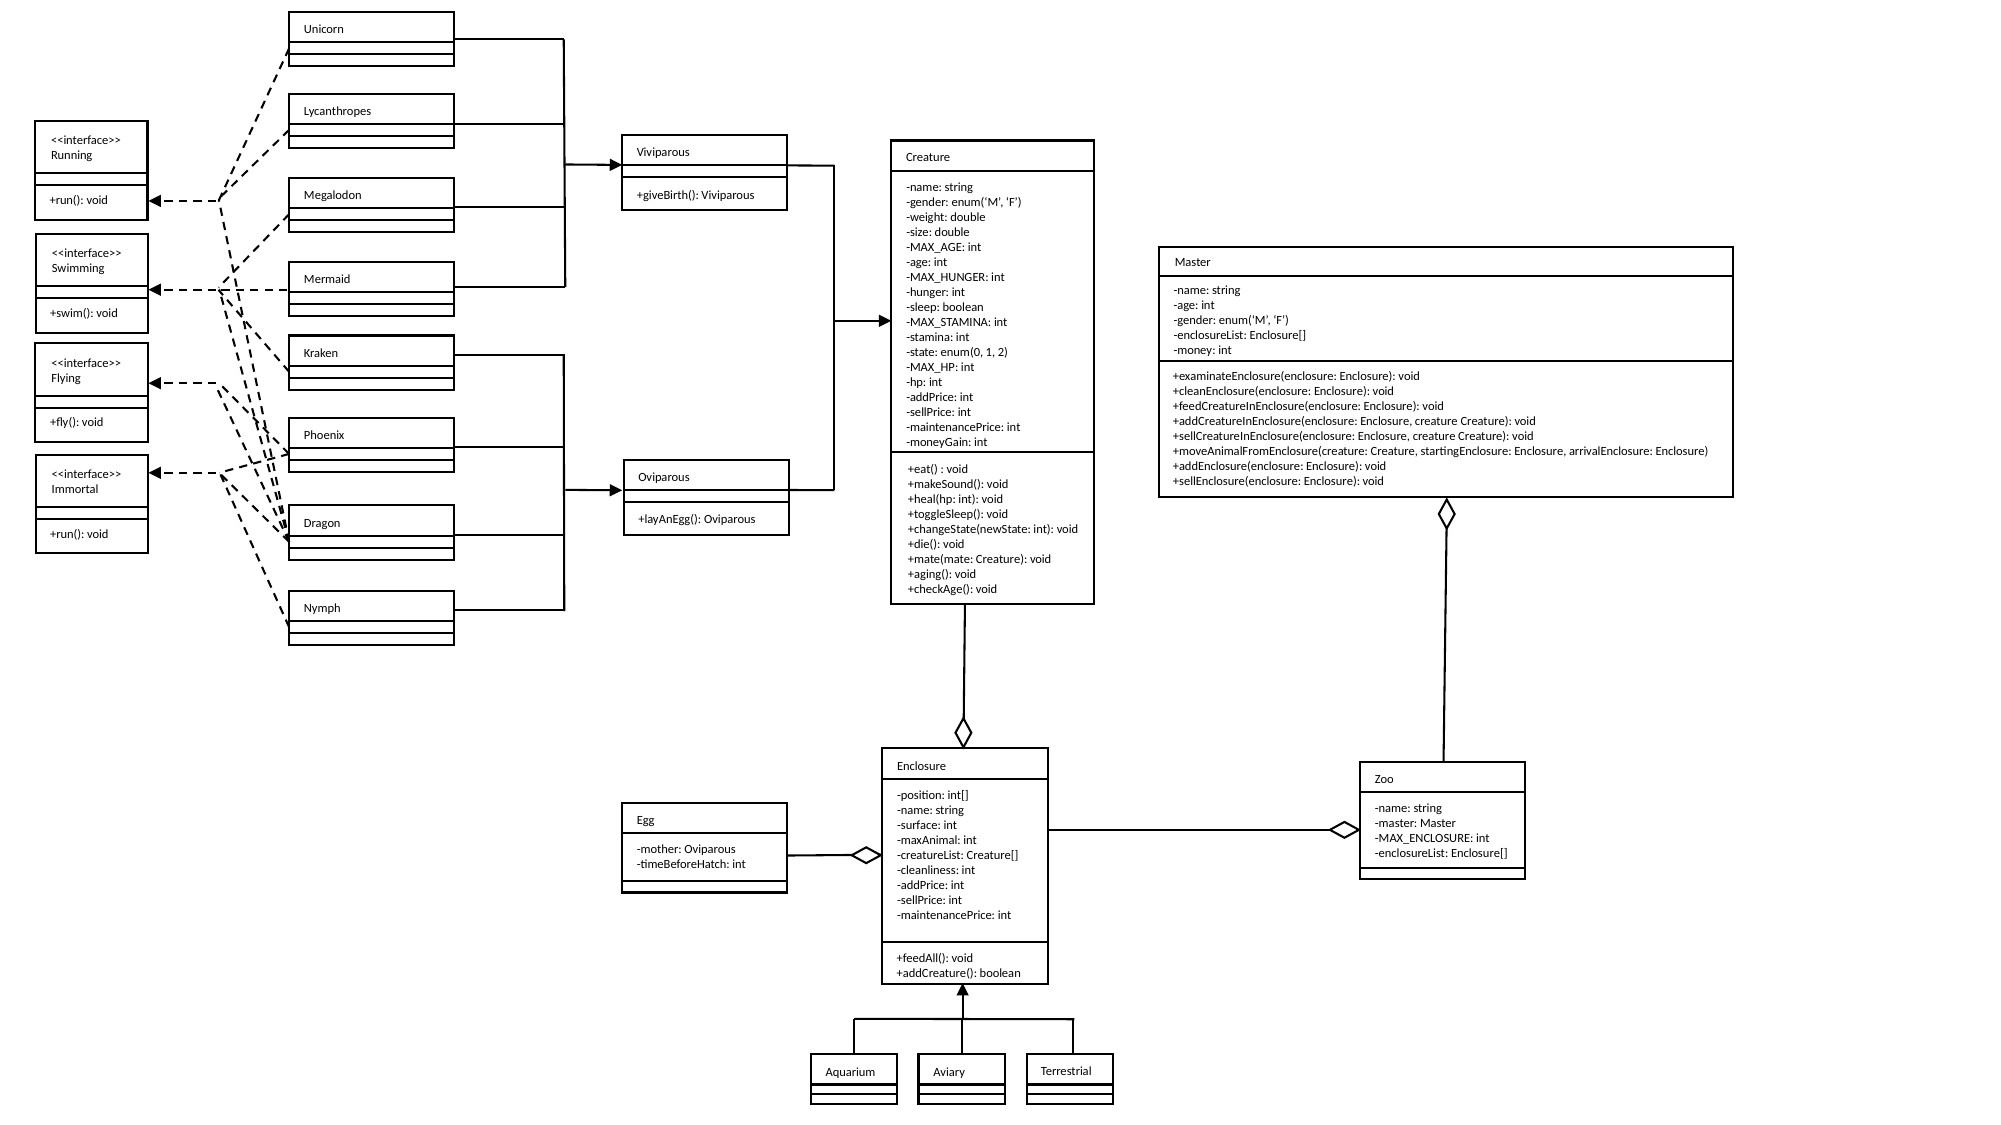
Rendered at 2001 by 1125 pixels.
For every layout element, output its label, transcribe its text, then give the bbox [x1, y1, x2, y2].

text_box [219, 542, 290, 628]
text_box [290, 535, 455, 547]
text_box [954, 716, 965, 750]
text_box [290, 303, 455, 317]
text_box +giveBirth(): Viviparous [622, 179, 788, 210]
text_box -position: int[] -name: string -surface: int -maxAnimal: int -creatureList: Creature[] -cleanliness: int -addPrice: int -sellPrice: int -maintenancePrice: int [882, 779, 1048, 930]
text_box +run(): void [34, 184, 148, 215]
text_box Creature [891, 141, 1095, 171]
text_box Aviary [918, 1056, 1005, 1084]
text_box [850, 846, 883, 855]
text_box [810, 1084, 898, 1093]
text_box [917, 1093, 1006, 1105]
text_box [1026, 1093, 1114, 1105]
text_box +fly(): void [35, 407, 148, 437]
text_box [290, 377, 455, 391]
text_box Megalodon [290, 179, 455, 207]
text_box [35, 285, 149, 297]
text_box [290, 547, 455, 561]
text_box +examinateEnclosure(enclosure: Enclosure): void +cleanEnclosure(enclosure: Enclosure): void +feedCreatureInEnclosure(enclosure: Enclosure): void +addCreatureInEnclosure(enclosure: Enclosure, creature Creature): void +sellCreatureInEnclosure(enclosure: Enclosure, creature Creature): void +moveAnimalFromEnclosure(creature: Creature, startingEnclosure: Enclosure, arrivalEnclosure: Enclosure) +addEnclosure(enclosure: Enclosure): void +sellEnclosure(enclosure: Enclosure): void [1158, 360, 1733, 511]
text_box Zoo [1360, 763, 1526, 791]
text_box +feedAll(): void +addCreature(): boolean [881, 942, 1048, 988]
text_box [290, 219, 455, 233]
text_box [1328, 820, 1362, 839]
text_box [810, 1093, 898, 1105]
text_box -name: string -age: int -gender: enum(‘M’, ‘F’) -enclosureList: Enclosure[] -money: int [1158, 274, 1733, 360]
text_box [288, 632, 455, 646]
text_box [290, 447, 455, 459]
text_box [290, 207, 455, 219]
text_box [1443, 520, 1447, 763]
text_box Master [1160, 247, 1735, 277]
text_box -name: string -master: Master -MAX_ENCLOSURE: int -enclosureList: Enclosure[] [1360, 792, 1526, 867]
text_box Egg [622, 804, 788, 832]
text_box +eat() : void +makeSound(): void +heal(hp: int): void +toggleSleep(): void +changeState(newState: int): void +die(): void +mate(mate: Creature): void +aging(): void +checkAge(): void [893, 453, 1103, 603]
text_box [623, 489, 790, 501]
text_box +layAnEgg(): Oviparous [623, 504, 789, 534]
text_box [35, 233, 149, 285]
text_box [917, 1053, 1006, 1084]
text_box [34, 172, 149, 184]
text_box [34, 342, 149, 395]
text_box Unicorn [289, 13, 455, 41]
text_box [288, 620, 455, 632]
text_box [34, 407, 149, 443]
text_box [290, 365, 455, 377]
text_box [290, 123, 455, 135]
text_box [965, 719, 973, 747]
text_box [35, 518, 149, 554]
text_box [288, 41, 455, 53]
text_box [1026, 1084, 1114, 1093]
text_box -name: string -gender: enum(‘M’, ‘F’) -weight: double -size: double -MAX_AGE: int -age: int -MAX_HUNGER: int -hunger: int -sleep: boolean -MAX_STAMINA: int -stamina: int -state: enum(0, 1, 2) -MAX_HP: int -hp: int -addPrice: int -sellPrice: int -maintenancePrice: int -moneyGain: int [891, 172, 1095, 451]
text_box [623, 501, 790, 536]
text_box +swim(): void [35, 297, 149, 328]
text_box [290, 53, 455, 67]
text_box [1359, 867, 1526, 880]
text_box Lycanthropes [290, 95, 455, 123]
text_box [621, 164, 788, 176]
text_box <<interface>> Swimming [37, 238, 150, 283]
text_box [35, 328, 149, 334]
text_box [34, 202, 149, 221]
text_box [850, 856, 882, 865]
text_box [218, 201, 290, 542]
text_box Phoenix [290, 419, 455, 447]
text_box [290, 291, 455, 303]
text_box [890, 451, 1095, 605]
text_box <<interface>> Immortal [36, 458, 150, 504]
text_box [881, 747, 963, 778]
text_box [1437, 497, 1456, 531]
text_box Mermaid [290, 263, 455, 291]
text_box Viviparous [622, 136, 788, 164]
text_box Dragon [290, 507, 455, 535]
text_box [964, 747, 1049, 778]
text_box Aquarium [810, 1056, 898, 1084]
text_box Enclosure [882, 750, 1048, 778]
text_box [881, 831, 1049, 941]
text_box [621, 176, 788, 211]
text_box [917, 1084, 1006, 1093]
text_box [290, 135, 455, 149]
text_box Oviparous [623, 461, 789, 489]
text_box Nymph [290, 592, 455, 620]
text_box <<interface>> Flying [36, 347, 150, 393]
text_box [34, 120, 149, 172]
text_box [34, 395, 149, 407]
text_box [35, 506, 149, 518]
text_box Kraken [290, 337, 455, 365]
text_box [35, 454, 149, 506]
text_box <<interface>> Running [36, 124, 149, 170]
text_box Terrestrial [1026, 1055, 1113, 1084]
text_box -mother: Oviparous -timeBeforeHatch: int [622, 833, 788, 878]
text_box [290, 459, 455, 473]
text_box +run(): void [35, 518, 148, 548]
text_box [218, 48, 290, 201]
text_box [621, 880, 788, 894]
